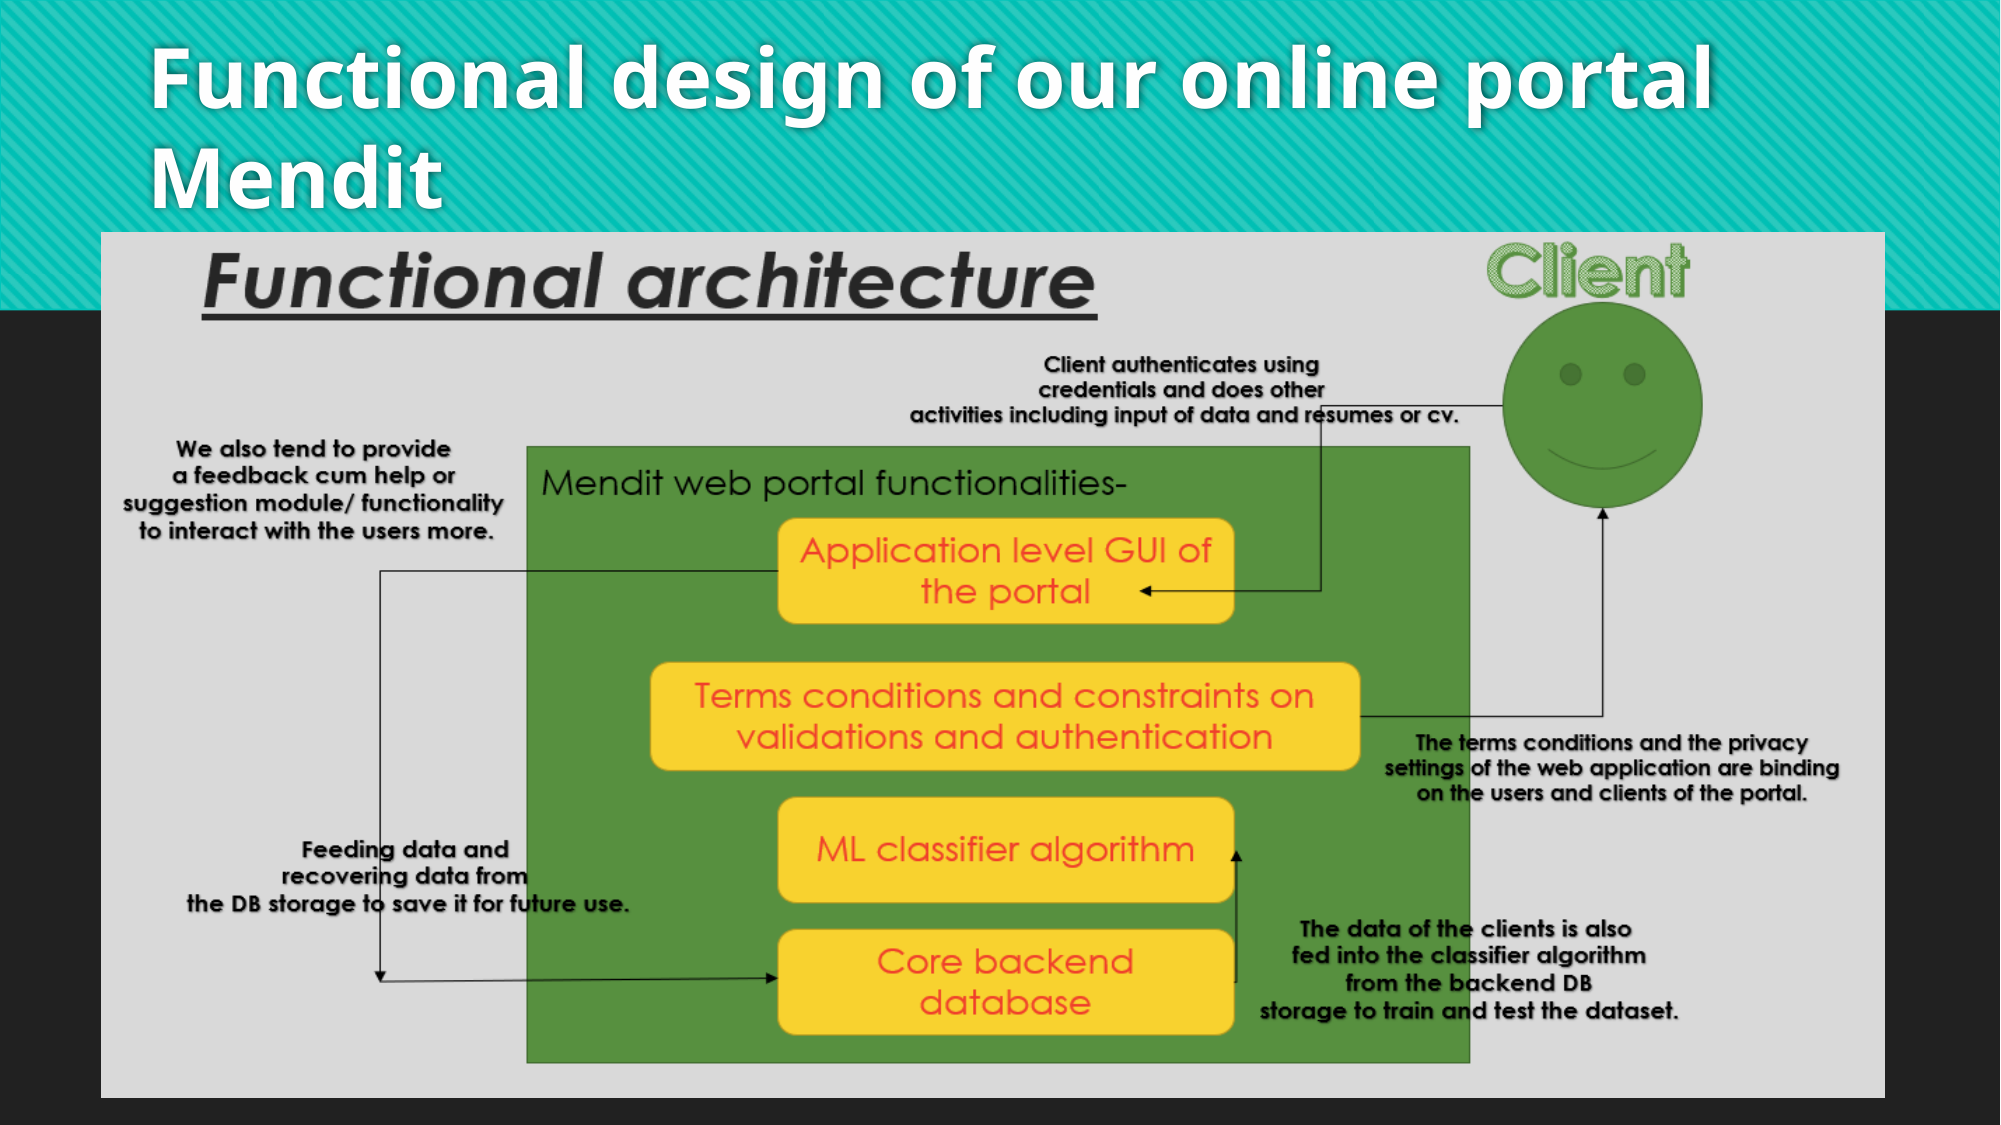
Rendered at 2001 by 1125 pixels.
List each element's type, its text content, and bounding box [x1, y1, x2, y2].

picture [101, 232, 1885, 1098]
title Functional design of our online portal Mendit [132, 73, 1868, 232]
